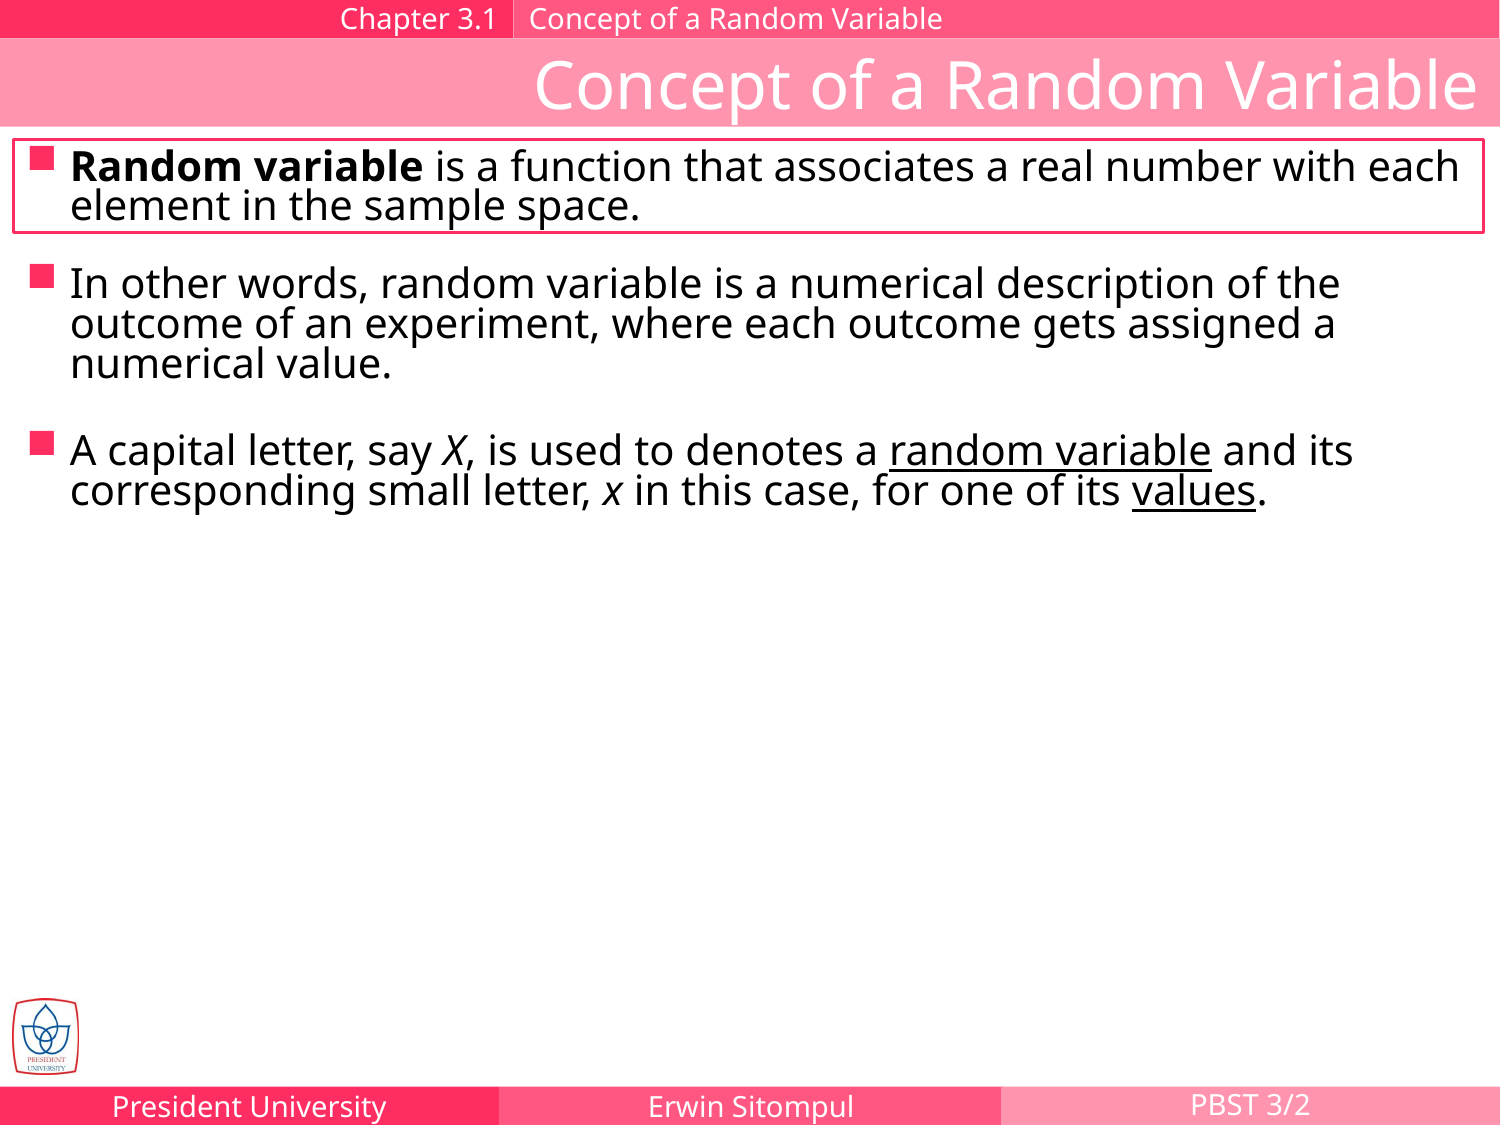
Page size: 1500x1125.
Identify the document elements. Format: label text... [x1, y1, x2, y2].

text_box Concept of a Random Variable [0, 45, 1496, 120]
text_box Random variable is a function that associates a real number with each element in the sample space. In other words, random variable is a numerical description of the outcome of an experiment, where each outcome gets assigned a numerical value. [11, 141, 1500, 366]
text_box A capital letter, say X, is used to denotes a random variable and its corresponding small letter, x in this case, for one of its values. [11, 426, 1500, 529]
picture [12, 998, 79, 1075]
text_box Chapter 3.1 [0, 2, 514, 41]
text_box [13, 139, 1484, 233]
text_box Concept of a Random Variable [514, 2, 1500, 41]
